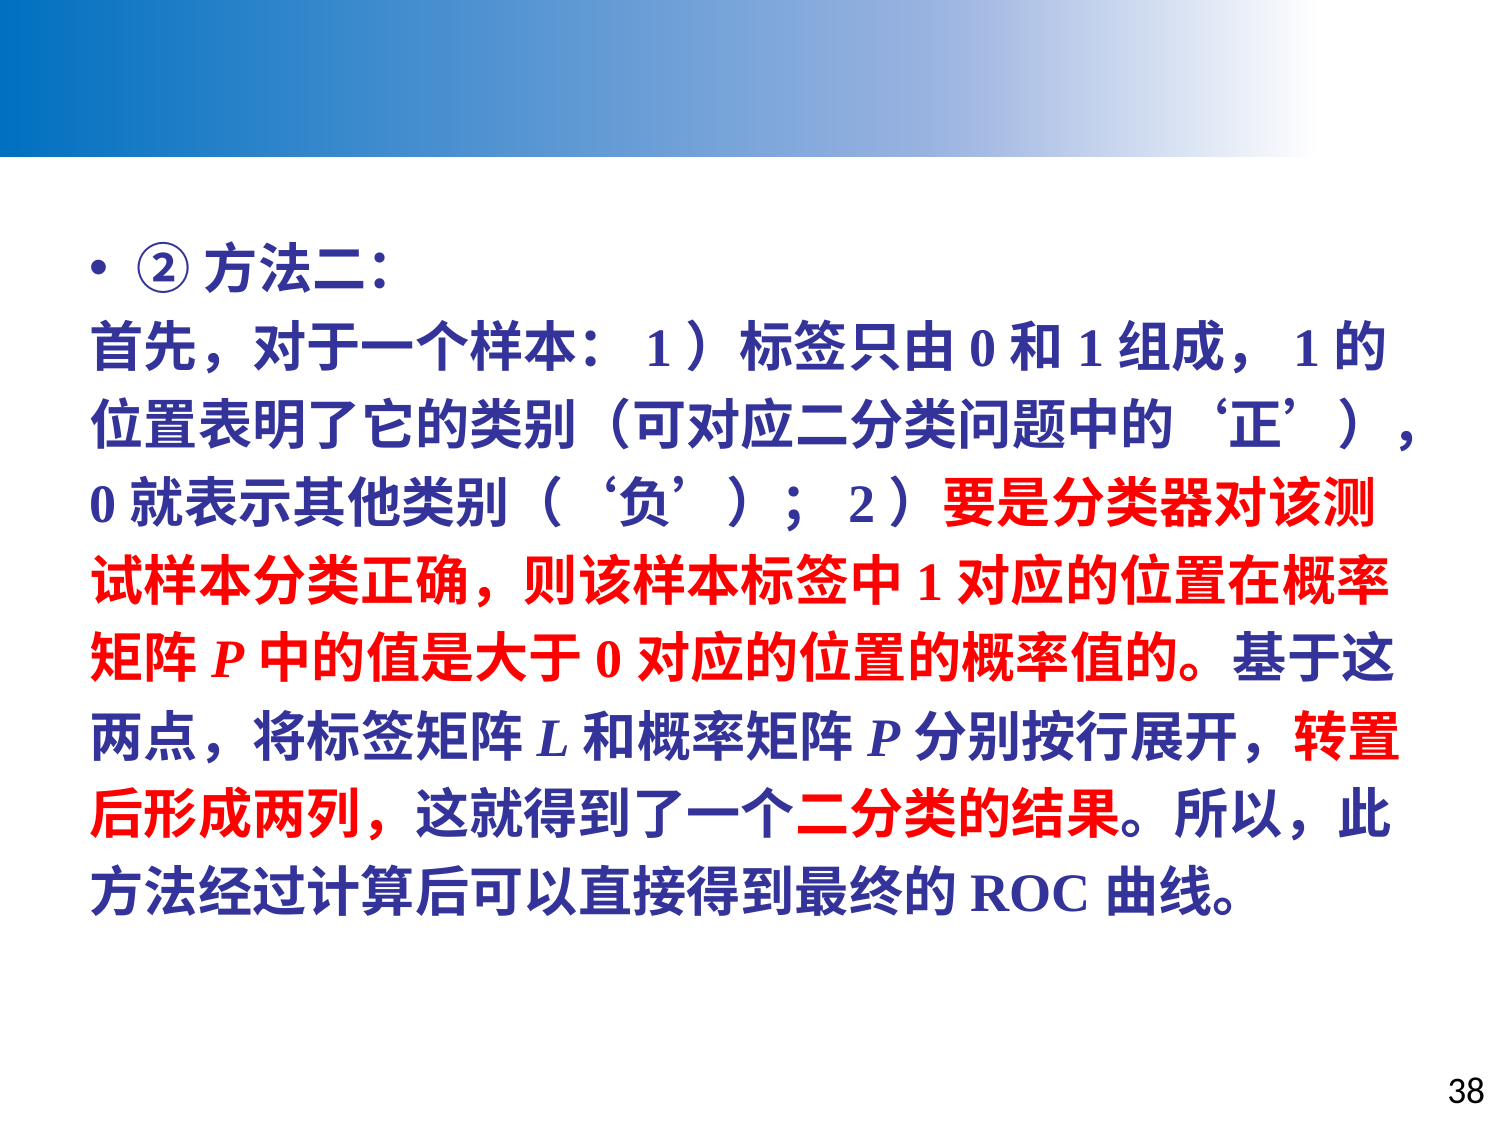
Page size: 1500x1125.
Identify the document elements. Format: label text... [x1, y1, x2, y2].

text_box ②方法二： 首先，对于一个样本：1）标签只由0和1组成，1的位置表明了它的类别（可对应二分类问题中的‘正’），0就表示其他类别（‘负’）；2）要是分类器对该测试样本分类正确，则该样本标签中1对应的位置在概率矩阵P中的值是大于0对应的位置的概率值的。基于这两点，将标签矩阵L和概率矩阵P分别按行展开，转置后形成两列，这就得到了一个二分类的结果。所以，此方法经过计算后可以直接得到最终的ROC曲线。 [74, 194, 1425, 931]
picture [0, 0, 1317, 157]
